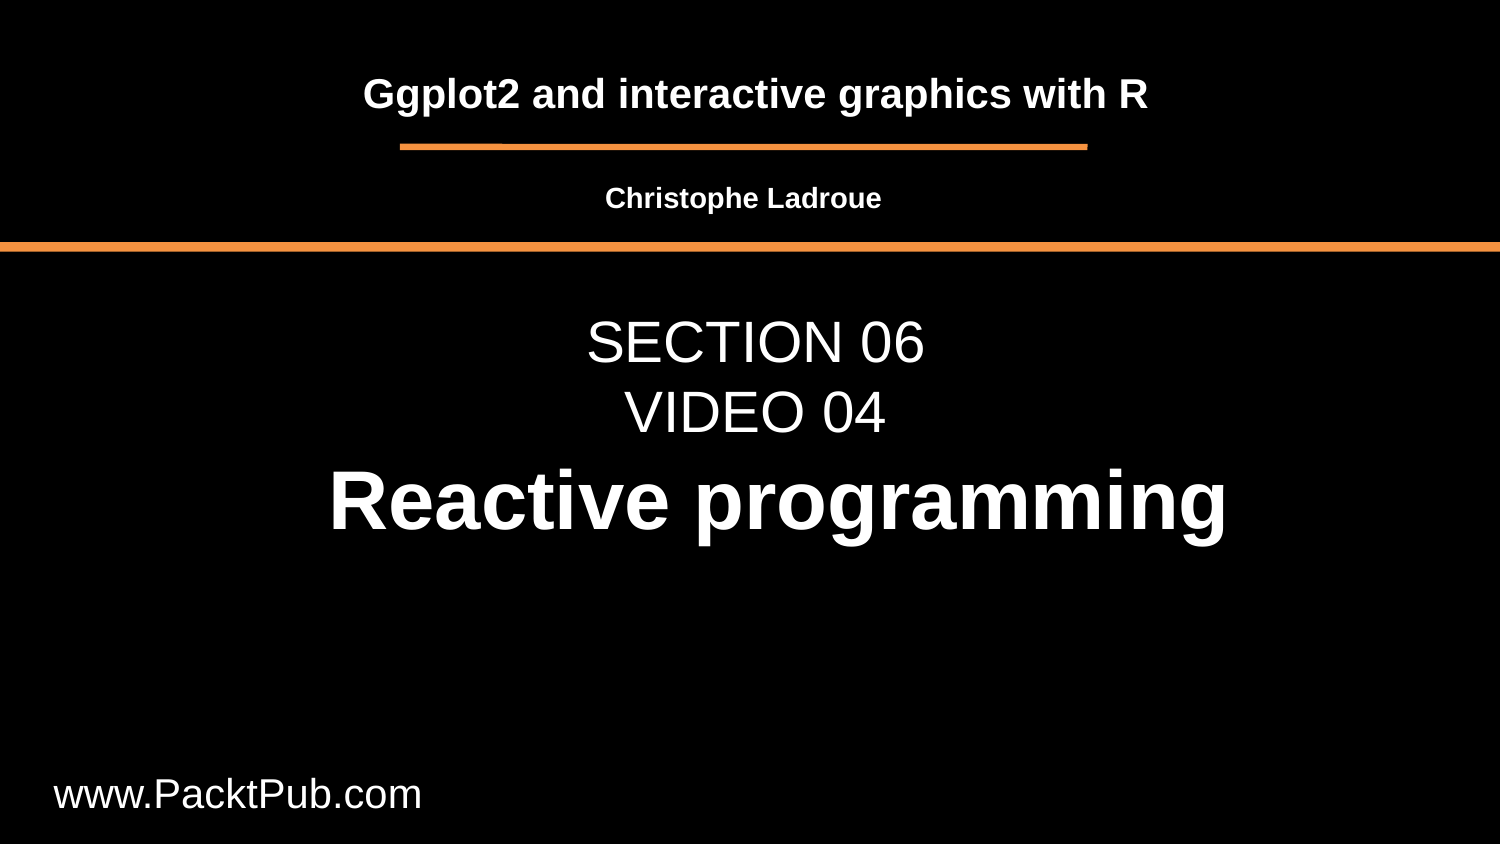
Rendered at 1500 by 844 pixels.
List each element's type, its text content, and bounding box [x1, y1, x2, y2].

text_box SECTION 06 VIDEO 04 [412, 296, 1100, 382]
text_box Ggplot2 and interactive graphics with R [249, 59, 1263, 124]
text_box Reactive programming [206, 438, 1353, 654]
text_box www.PacktPub.com [38, 759, 438, 824]
text_box Christophe Ladroue [399, 171, 1088, 222]
